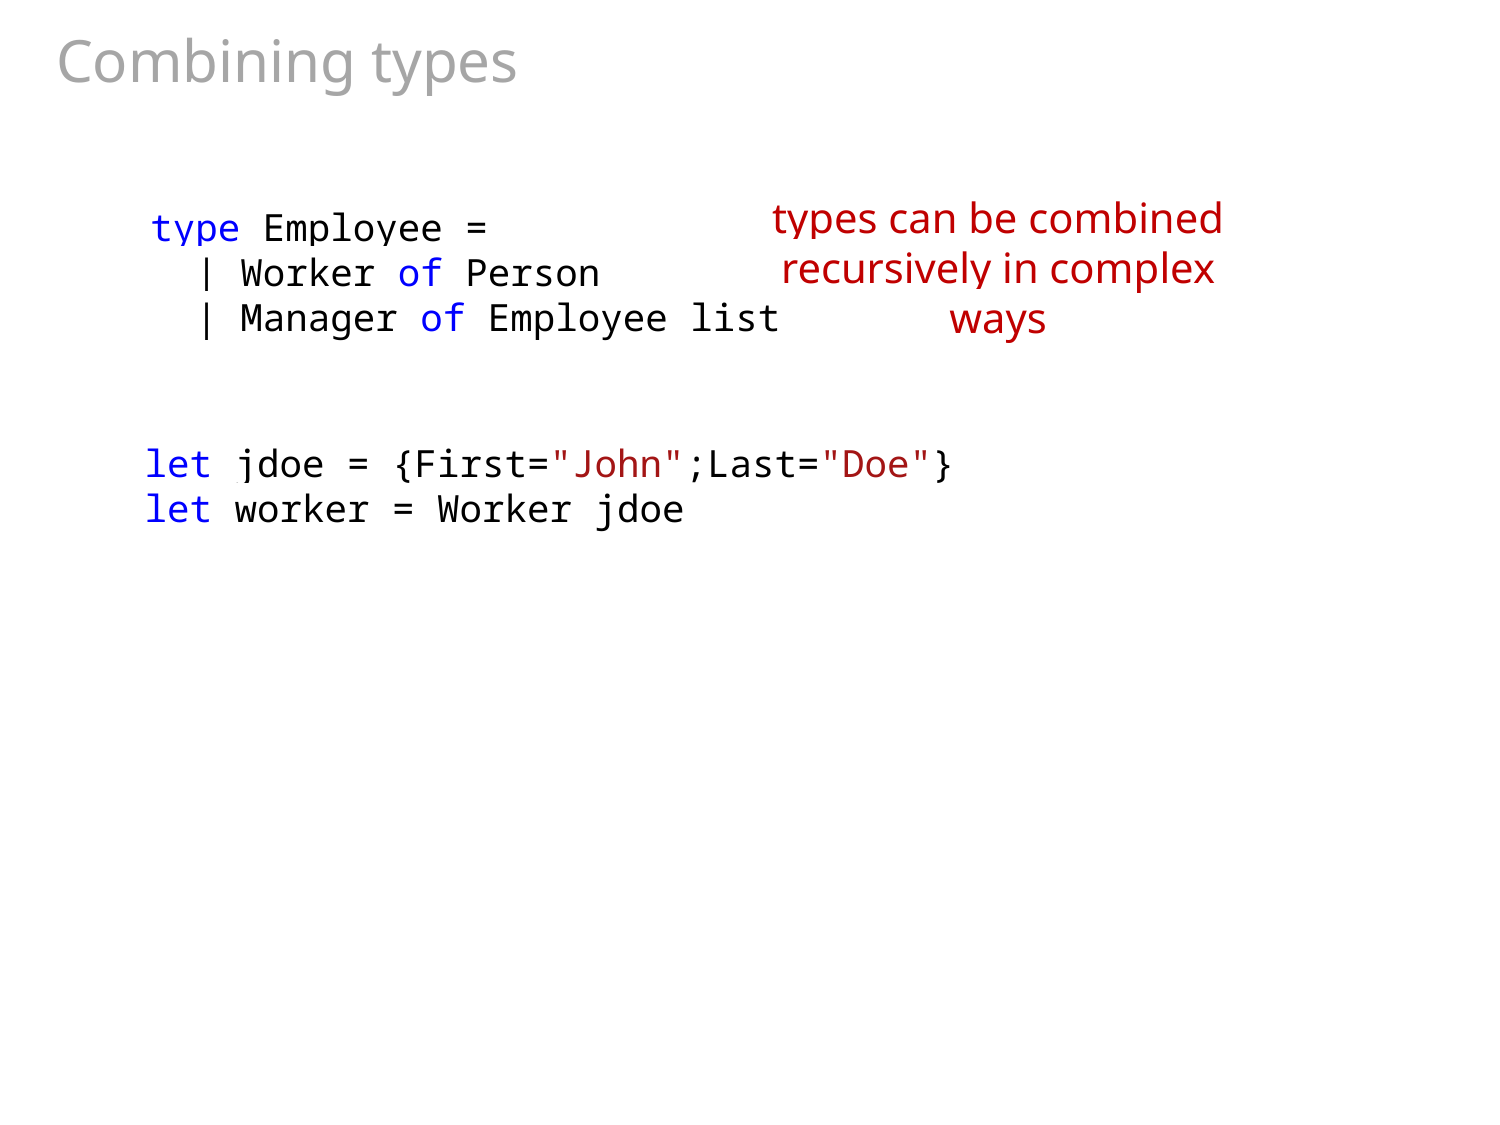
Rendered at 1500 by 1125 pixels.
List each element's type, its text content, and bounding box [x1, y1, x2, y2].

title Combining types [41, 19, 1459, 100]
text_box type Employee = | Worker of Person | Manager of Employee list [135, 196, 750, 346]
text_box types can be combined recursively in complex ways [750, 184, 1247, 350]
text_box let jdoe = {First="John";Last="Doe"} let worker = Worker jdoe [129, 432, 1500, 538]
